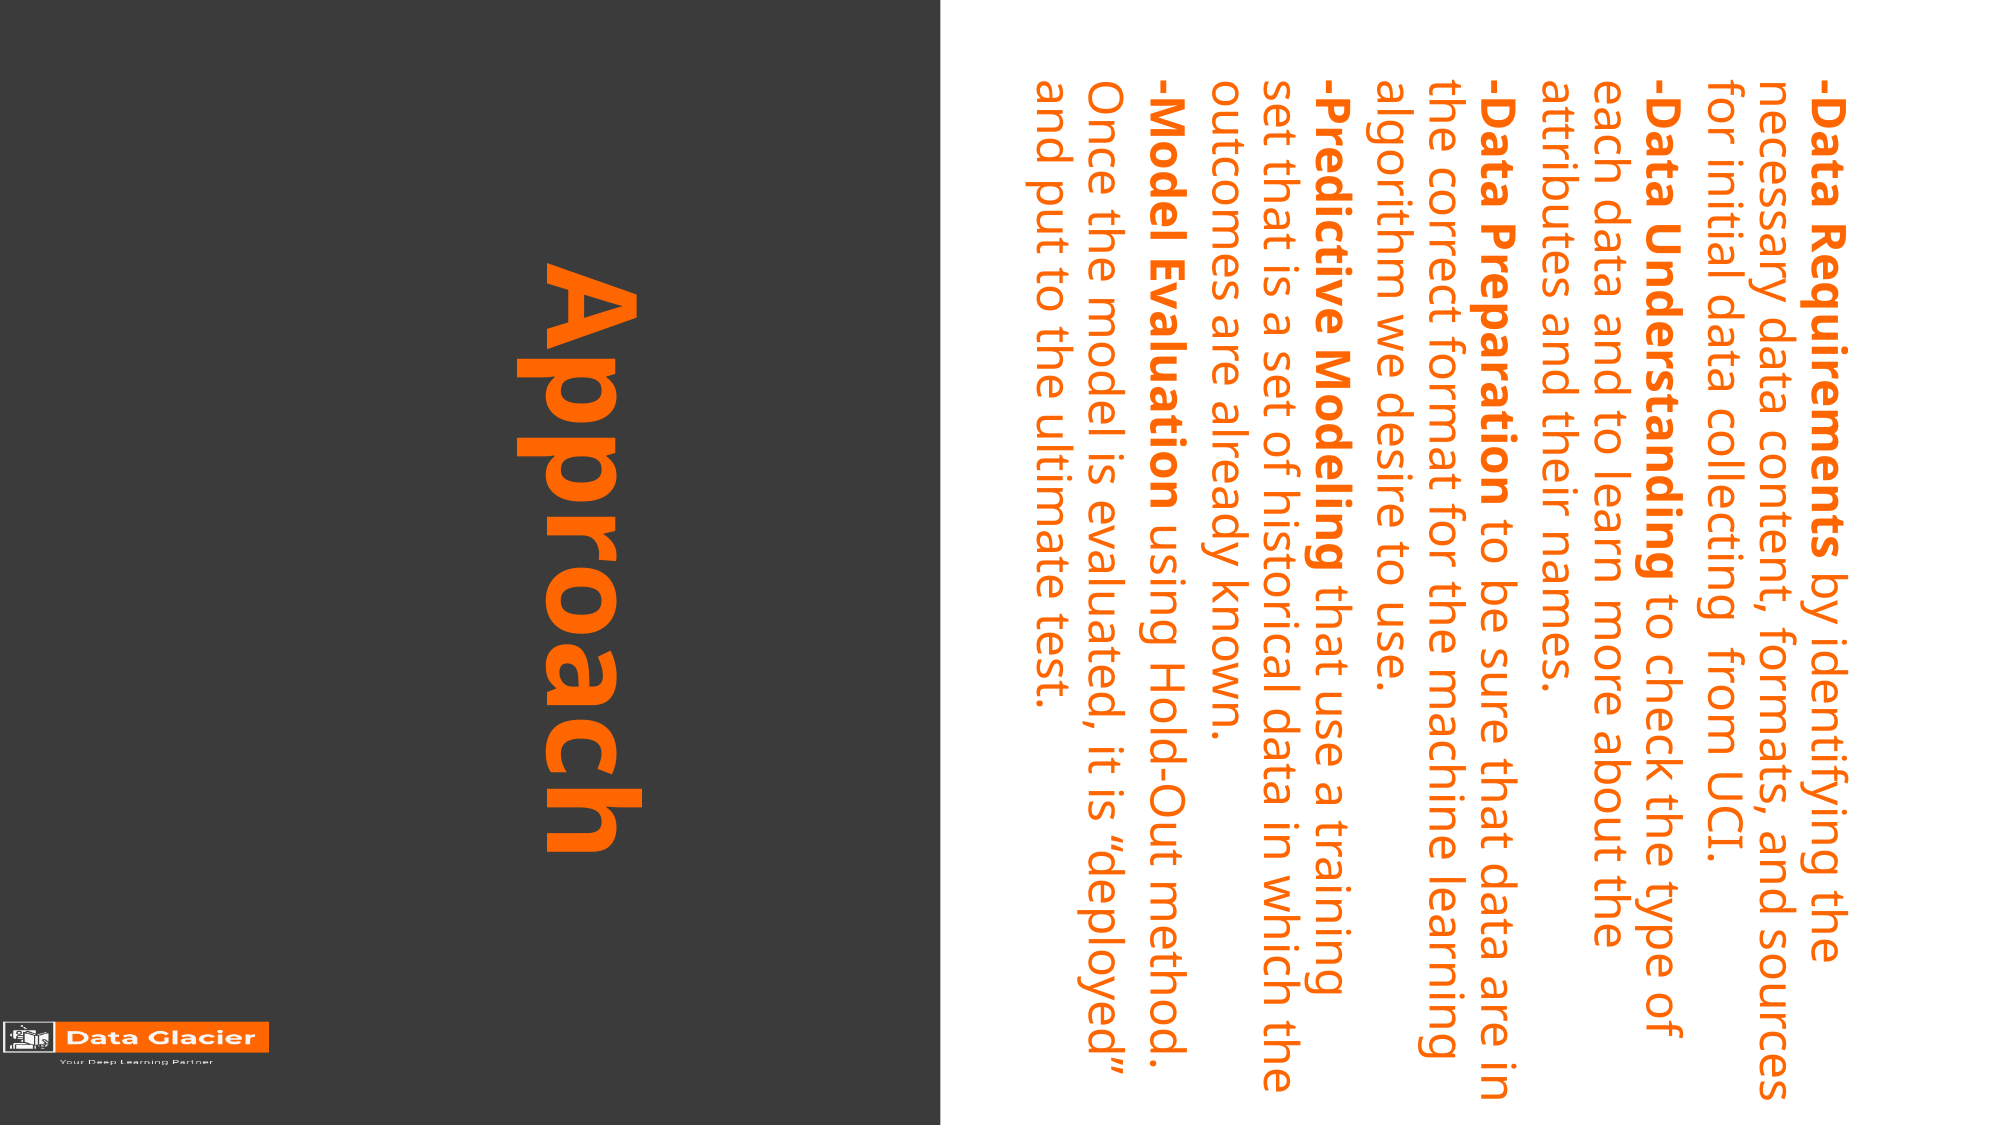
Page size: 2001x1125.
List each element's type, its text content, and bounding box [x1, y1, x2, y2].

picture [0, 961, 272, 1125]
subtitle -Data Requirements by identifying the necessary data content, formats, and sources for initial data collecting from UCI. -Data Understanding to check the type of each data and to learn more about the attributes and their names. -Data Preparation to be sure that data are in the correct format for the machine learning algorithm we desire to use. -Predictive Modeling that use a training set that is a set of historical data in which the outcomes are already known. -Model Evaluation using Hold-Out method. Once the model is evaluated, it is “deployed” and put to the ultimate test. [938, 0, 1998, 1125]
title Approach [0, 0, 938, 1125]
